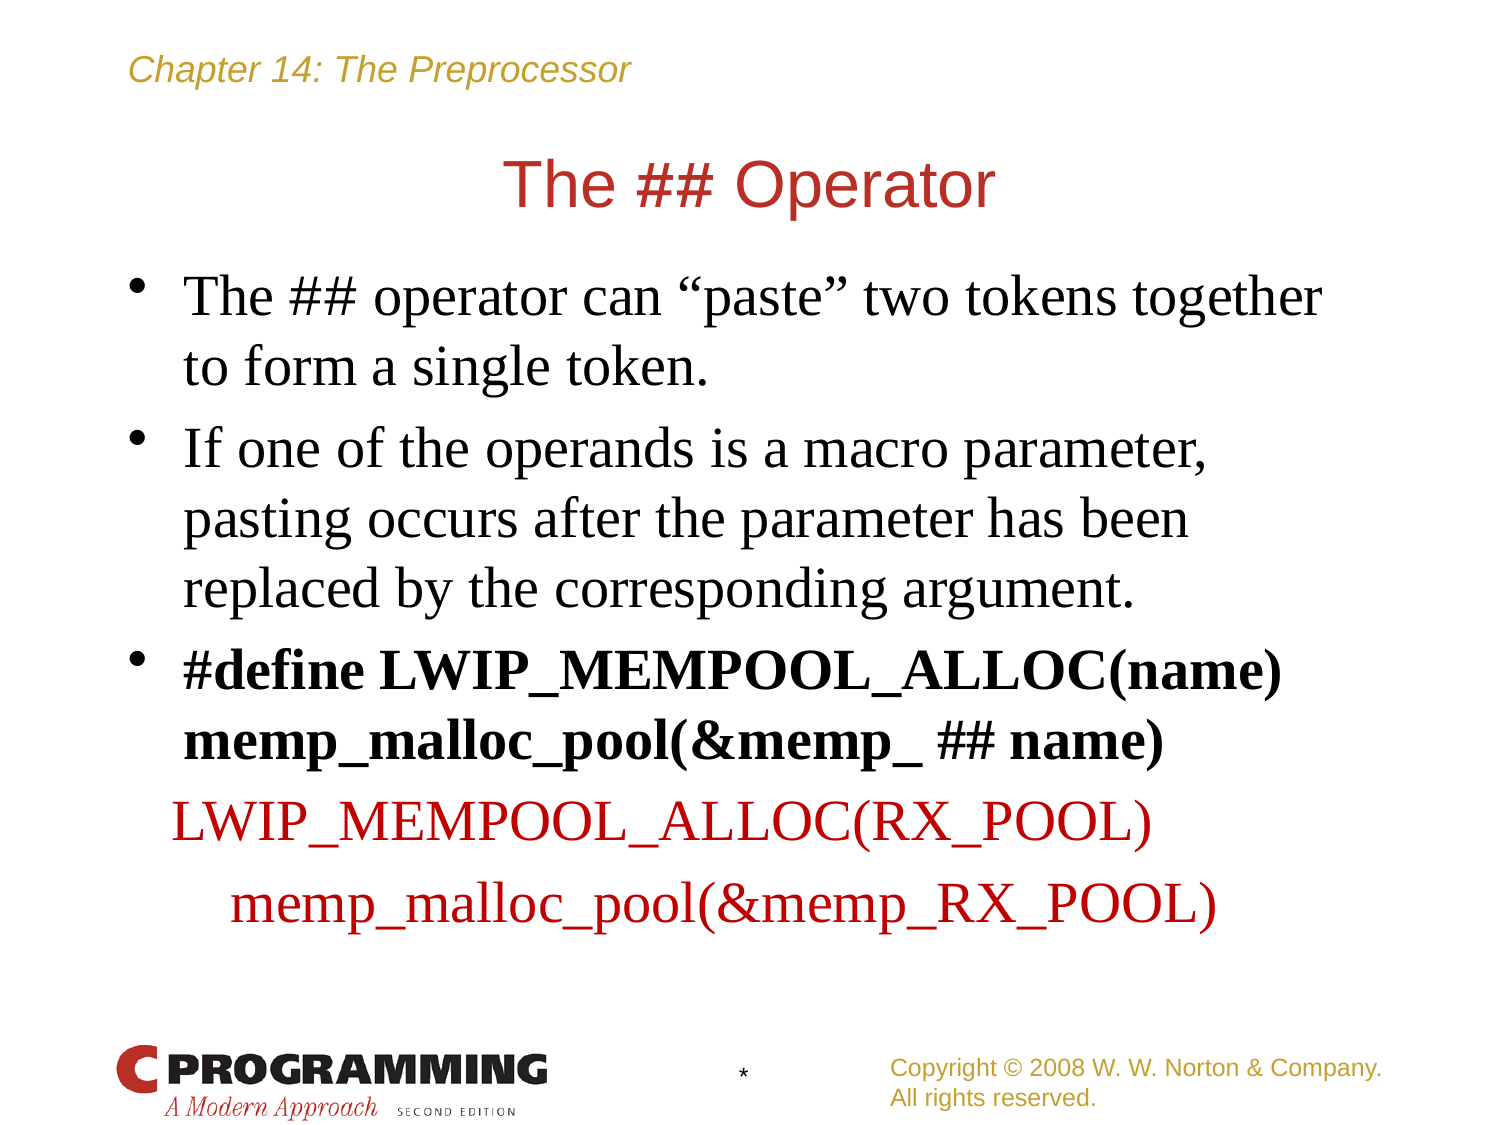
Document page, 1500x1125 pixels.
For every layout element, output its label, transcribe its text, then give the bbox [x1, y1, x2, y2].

title The ## Operator [112, 125, 1388, 238]
text_box Copyright © 2008 W. W. Norton & Company. All rights reserved. [874, 1043, 1388, 1119]
list The ## operator can “paste” two tokens together to form a single token. If one of the operands is a macro parameter, pasting occurs after the parameter has been replaced by the corresponding argument. #define LWIP_MEMPOOL_ALLOC(name) memp_malloc_pool(&memp_ ## name) LWIP_MEMPOOL_ALLOC(RX_POOL)  memp_malloc_pool(&memp_RX_POOL) [112, 249, 1388, 1038]
text_box * [687, 1050, 800, 1100]
picture [112, 1041, 550, 1123]
